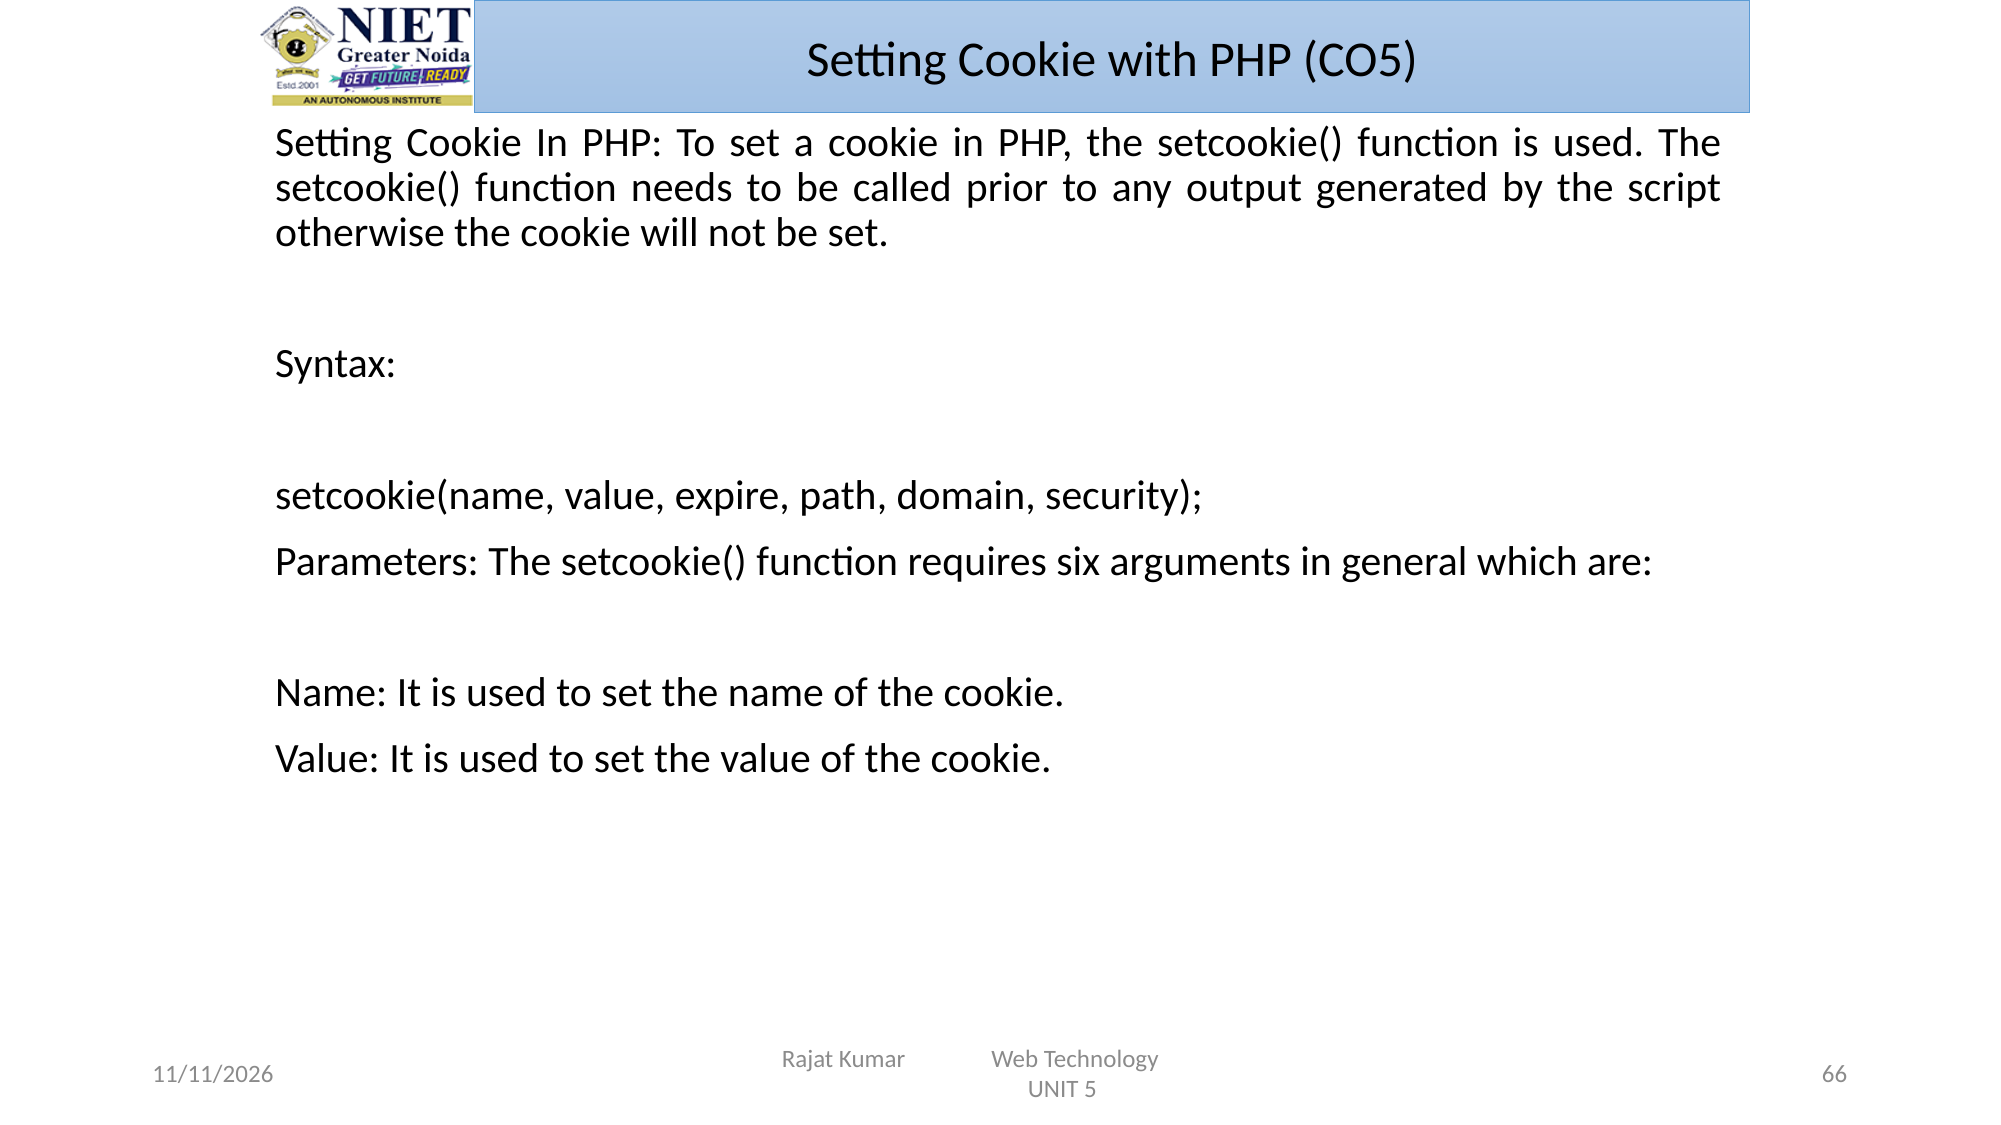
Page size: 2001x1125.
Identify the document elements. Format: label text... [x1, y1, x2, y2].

text_box Setting Cookie with PHP (CO5) [474, 0, 1750, 113]
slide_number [137, 1042, 588, 1103]
list Setting Cookie In PHP: To set a cookie in PHP, the setcookie() function is used. The setcookie() function needs to be called prior to any output generated by the script otherwise the cookie will not be set. Syntax: setcookie(name, value, expire, path, domain, security); Parameters: The setcookie() function requires six arguments in general which are: Name: It is used to set the name of the cookie. Value: It is used to set the value of the cookie. [260, 112, 1738, 1036]
footer Rajat Kumar Web Technology UNIT 5 [762, 1042, 1363, 1103]
slide_number 66 [1412, 1042, 1863, 1103]
picture [260, 6, 473, 106]
